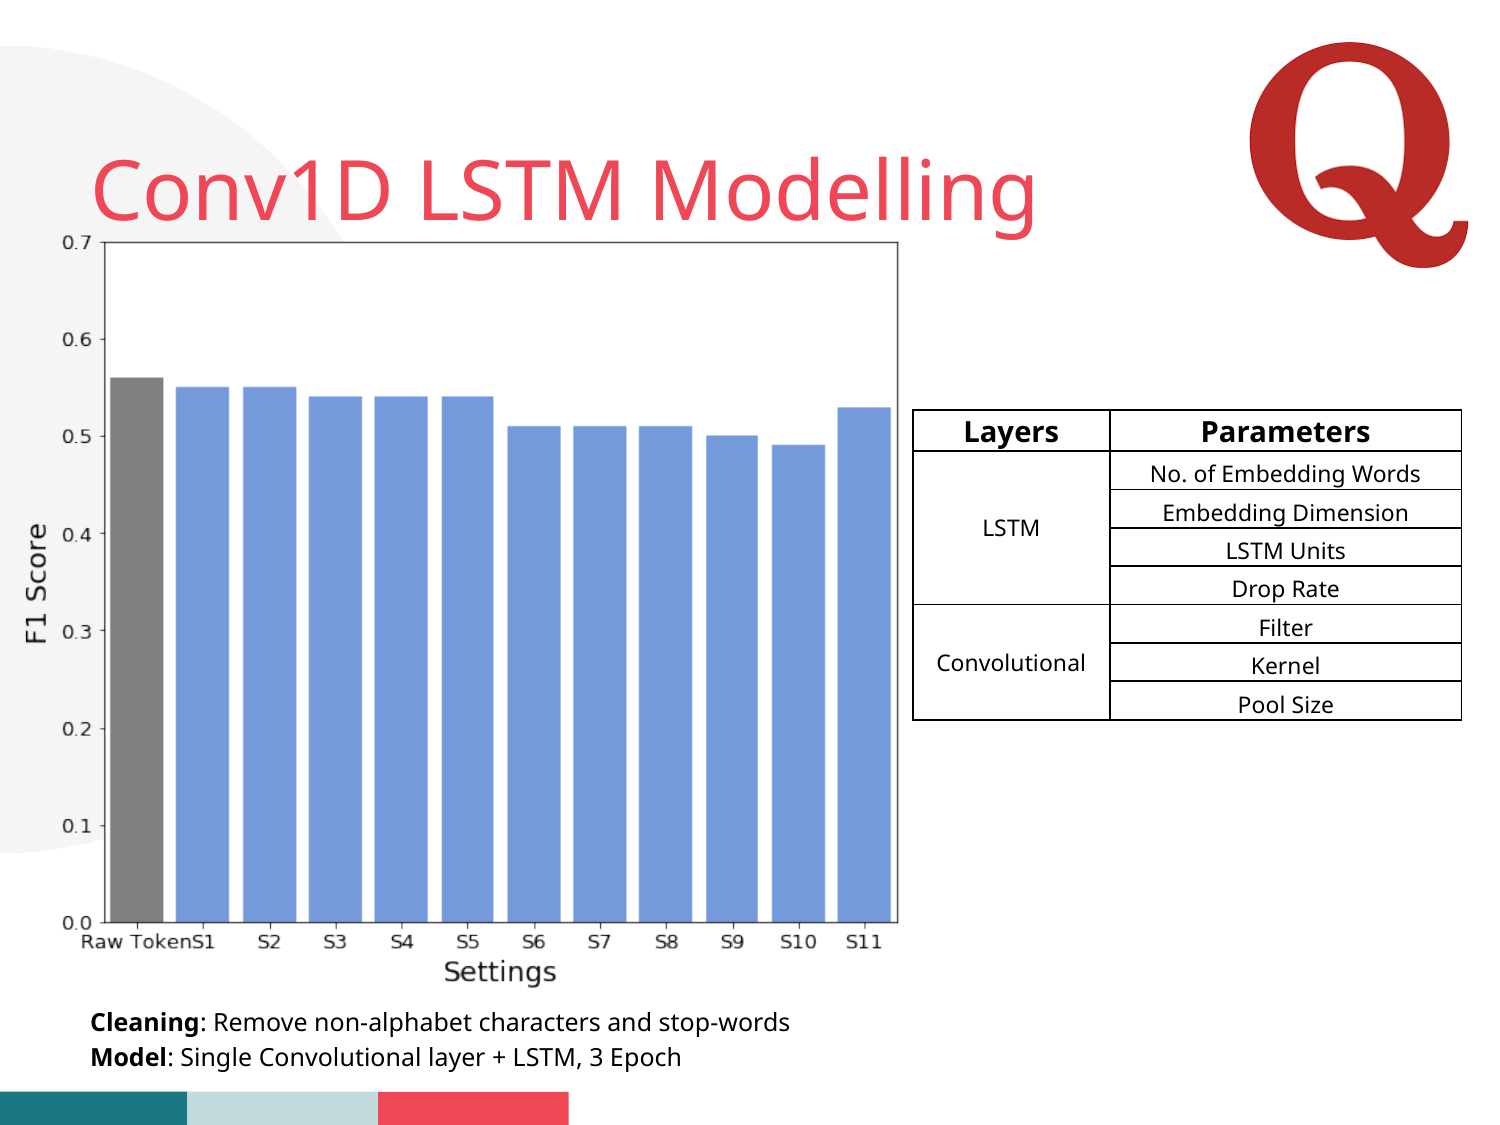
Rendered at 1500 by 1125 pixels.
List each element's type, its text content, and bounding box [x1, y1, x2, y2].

text_box Cleaning: Remove non-alphabet characters and stop-words Model: Single Convolutional layer + LSTM, 3 Epoch [75, 998, 1472, 1090]
table_cell LSTM Units [1111, 529, 1461, 565]
table_cell Embedding Dimension [1111, 490, 1461, 527]
title Conv1D LSTM Modelling [75, 75, 1188, 300]
table_cell No. of Embedding Words [1111, 452, 1461, 489]
table_cell Pool Size [1111, 682, 1461, 719]
picture [1246, 42, 1472, 268]
table_header Parameters [1111, 411, 1461, 450]
table_cell LSTM [914, 452, 1109, 604]
table_cell Filter [1111, 605, 1461, 642]
picture [0, 46, 913, 999]
table_cell Convolutional [914, 605, 1109, 719]
table_cell Kernel [1111, 644, 1461, 680]
table_header Layers [914, 411, 1109, 450]
table_cell Drop Rate [1111, 567, 1461, 604]
